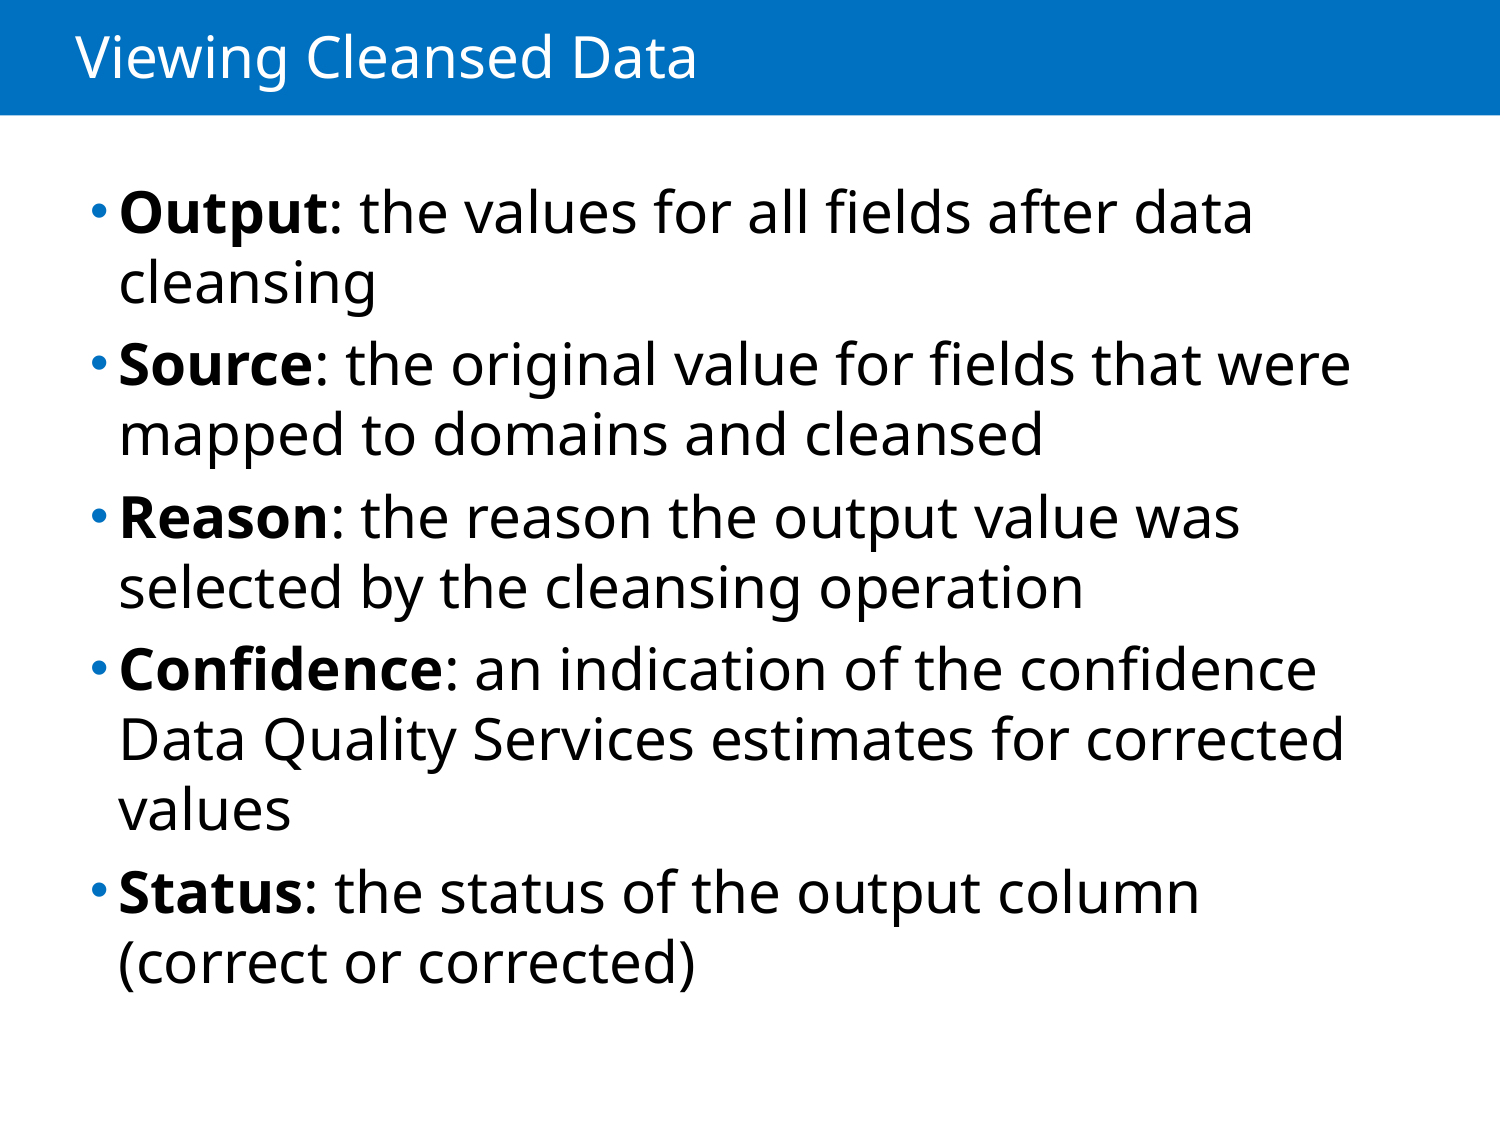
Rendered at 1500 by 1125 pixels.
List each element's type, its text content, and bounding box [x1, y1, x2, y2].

title Viewing Cleansed Data [75, 0, 1351, 122]
text_box Output: the values for all fields after data cleansing Source: the original value for fields that were mapped to domains and cleansed Reason: the reason the output value was selected by the cleansing operation Confidence: an indication of the confidence Data Quality Services estimates for corrected values Status: the status of the output column (correct or corrected) [75, 167, 1408, 1012]
